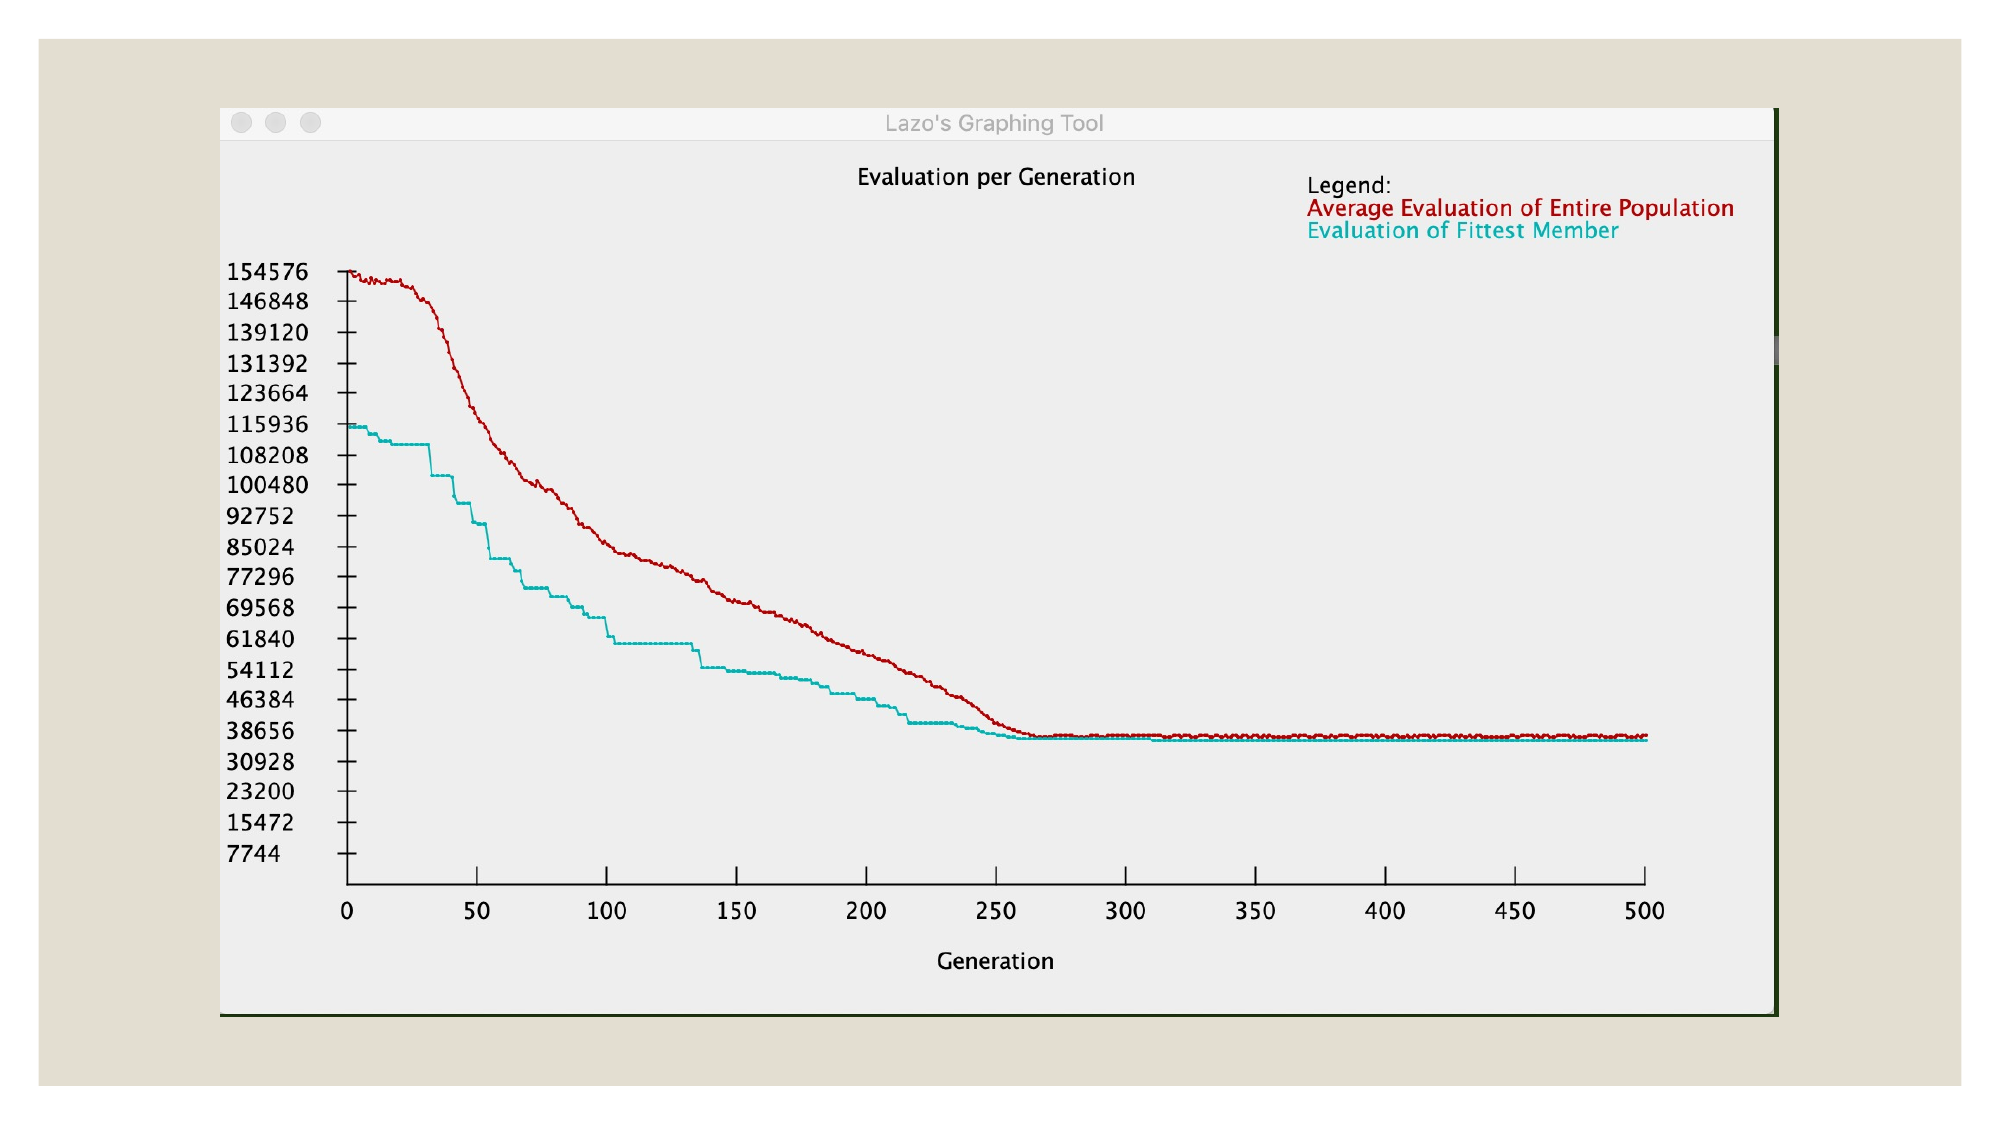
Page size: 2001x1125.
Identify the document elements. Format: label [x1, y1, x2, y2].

picture [220, 108, 1779, 1017]
